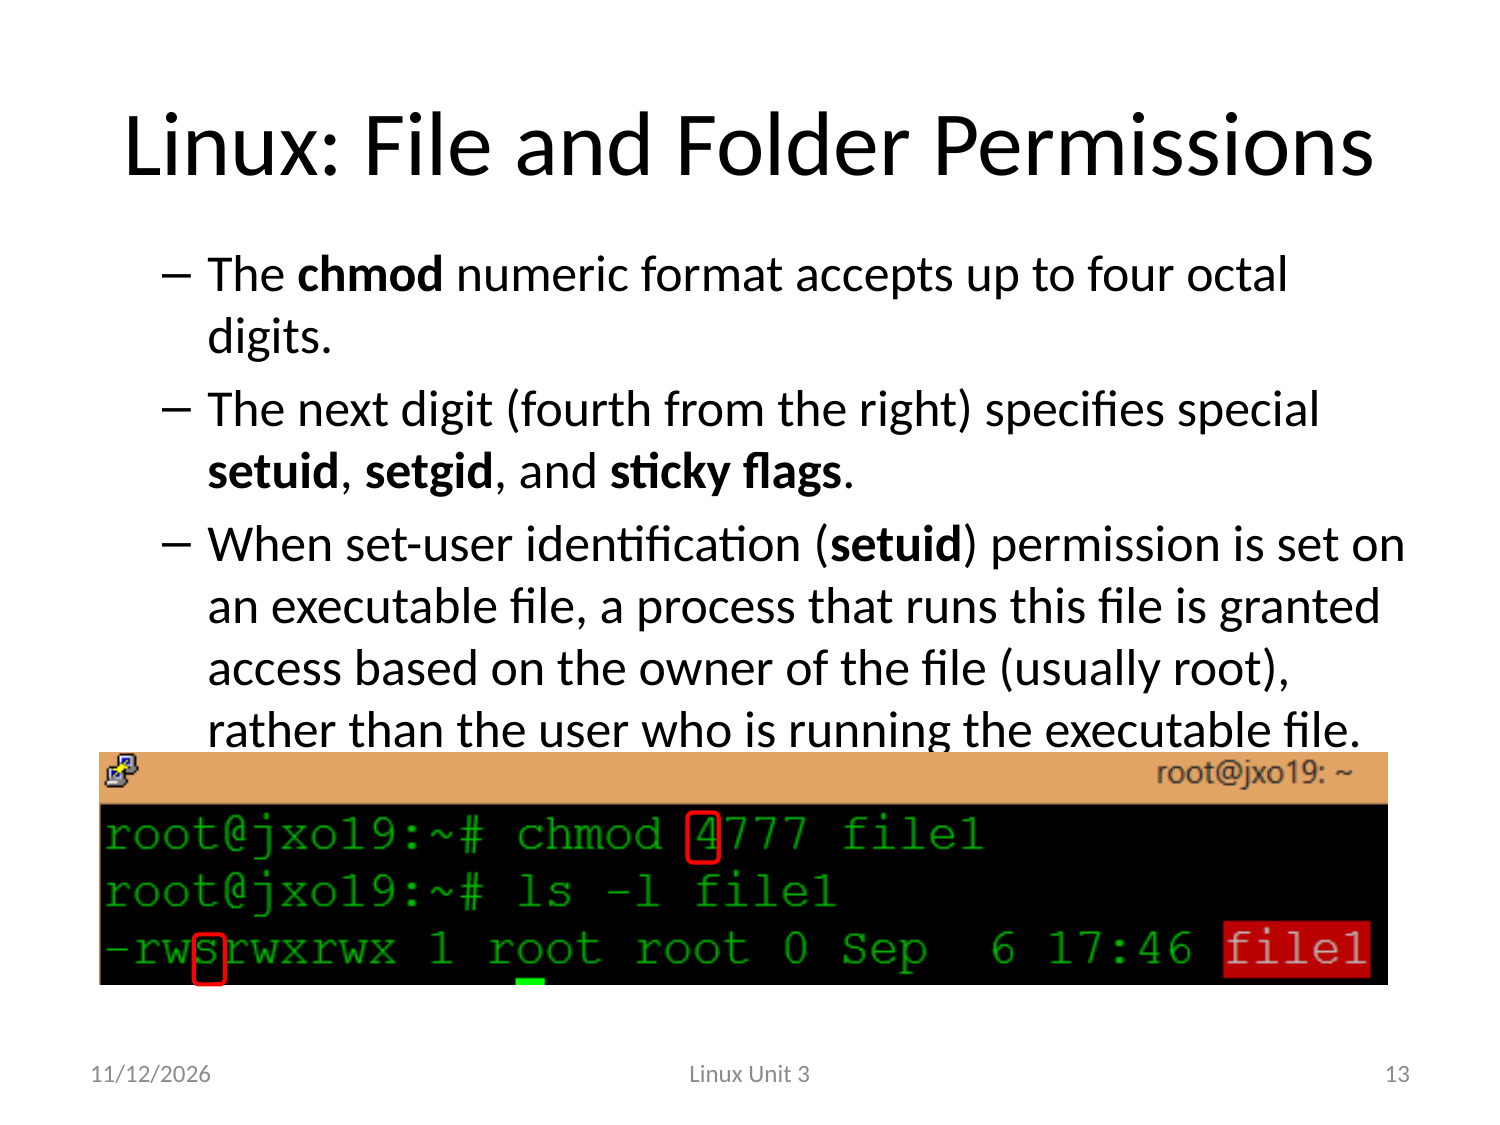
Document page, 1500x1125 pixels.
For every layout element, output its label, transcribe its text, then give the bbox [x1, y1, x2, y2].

picture [99, 752, 1388, 985]
list The chmod numeric format accepts up to four octal digits. The next digit (fourth from the right) specifies special setuid, setgid, and sticky flags. When set-user identification (setuid) permission is set on an executable file, a process that runs this file is granted access based on the owner of the file (usually root), rather than the user who is running the executable file. [75, 232, 1425, 775]
slide_number 13 [1074, 1042, 1425, 1103]
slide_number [75, 1042, 425, 1103]
title Linux: File and Folder Permissions [75, 45, 1425, 232]
footer Linux Unit 3 [512, 1042, 988, 1103]
